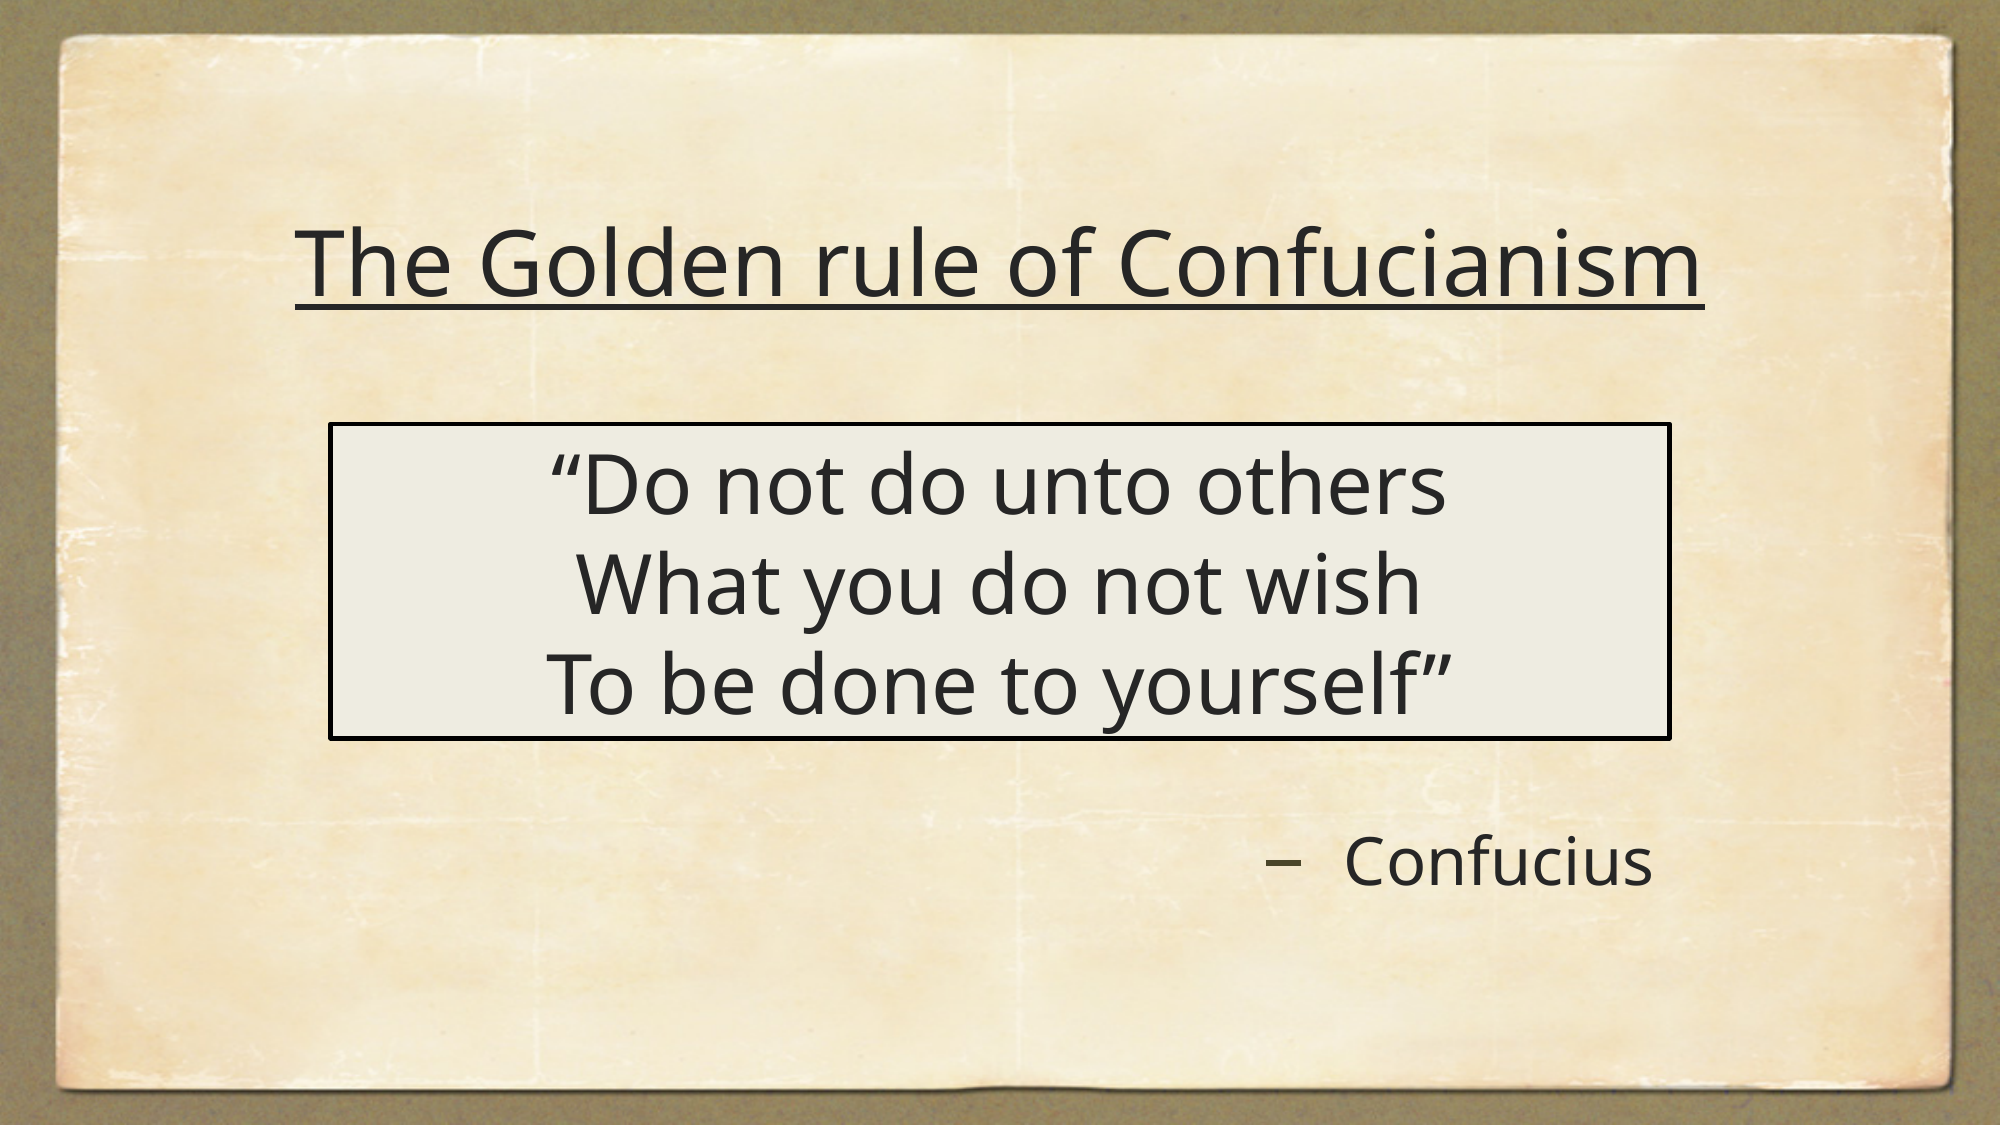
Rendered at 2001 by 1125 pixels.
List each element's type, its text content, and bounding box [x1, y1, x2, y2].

text_box Confucius [1127, 811, 1670, 907]
picture [0, 0, 2000, 1125]
title The Golden rule of Confucianism [99, 166, 1901, 355]
text_box “Do not do unto others What you do not wish To be done to yourself” [328, 422, 1672, 741]
